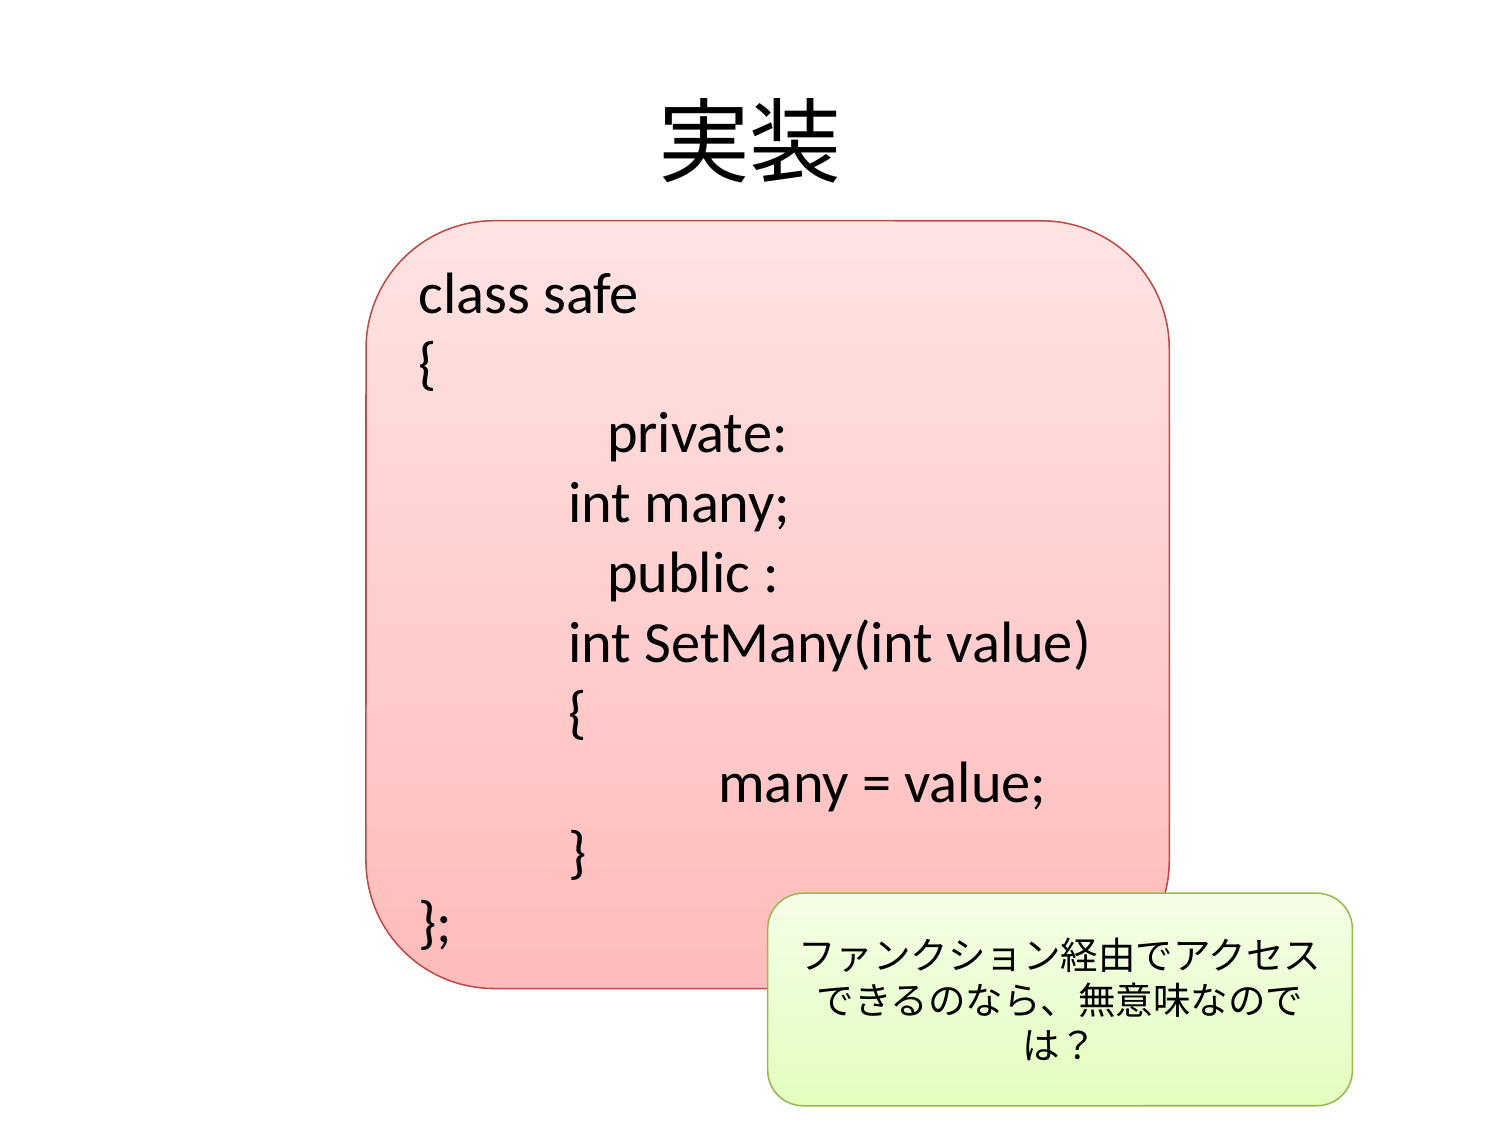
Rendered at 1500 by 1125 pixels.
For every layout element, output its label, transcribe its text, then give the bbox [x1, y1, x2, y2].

text_box ファンクション経由でアクセスできるのなら、無意味なのでは？ [767, 893, 1353, 1106]
title 実装 [75, 45, 1425, 233]
text_box class safe { private: int many; public : int SetMany(int value) { many = value; } }; [365, 220, 1170, 989]
